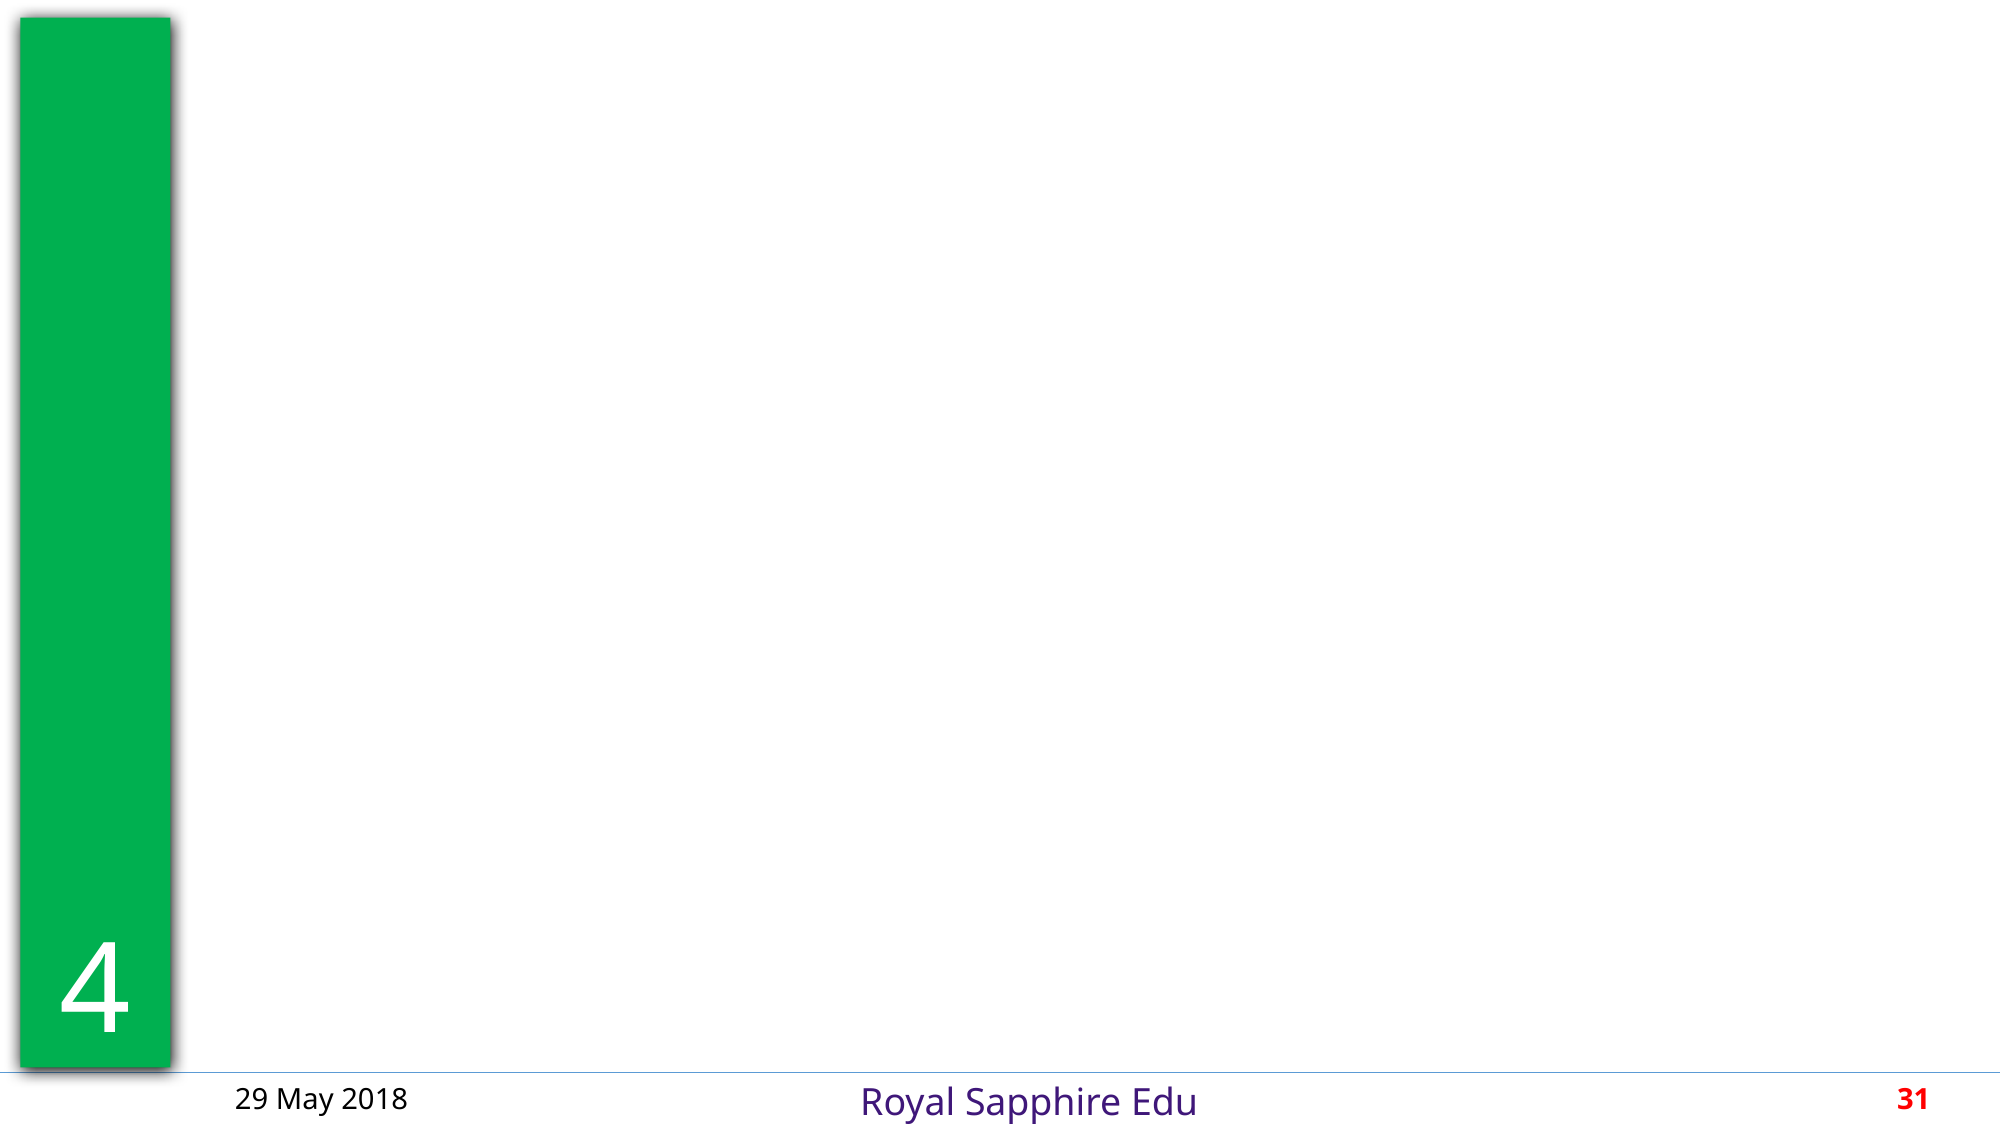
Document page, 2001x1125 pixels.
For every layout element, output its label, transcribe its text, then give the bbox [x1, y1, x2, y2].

list 4 [20, 17, 171, 1068]
slide_number 31 [1495, 1072, 1946, 1115]
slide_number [220, 1072, 671, 1115]
